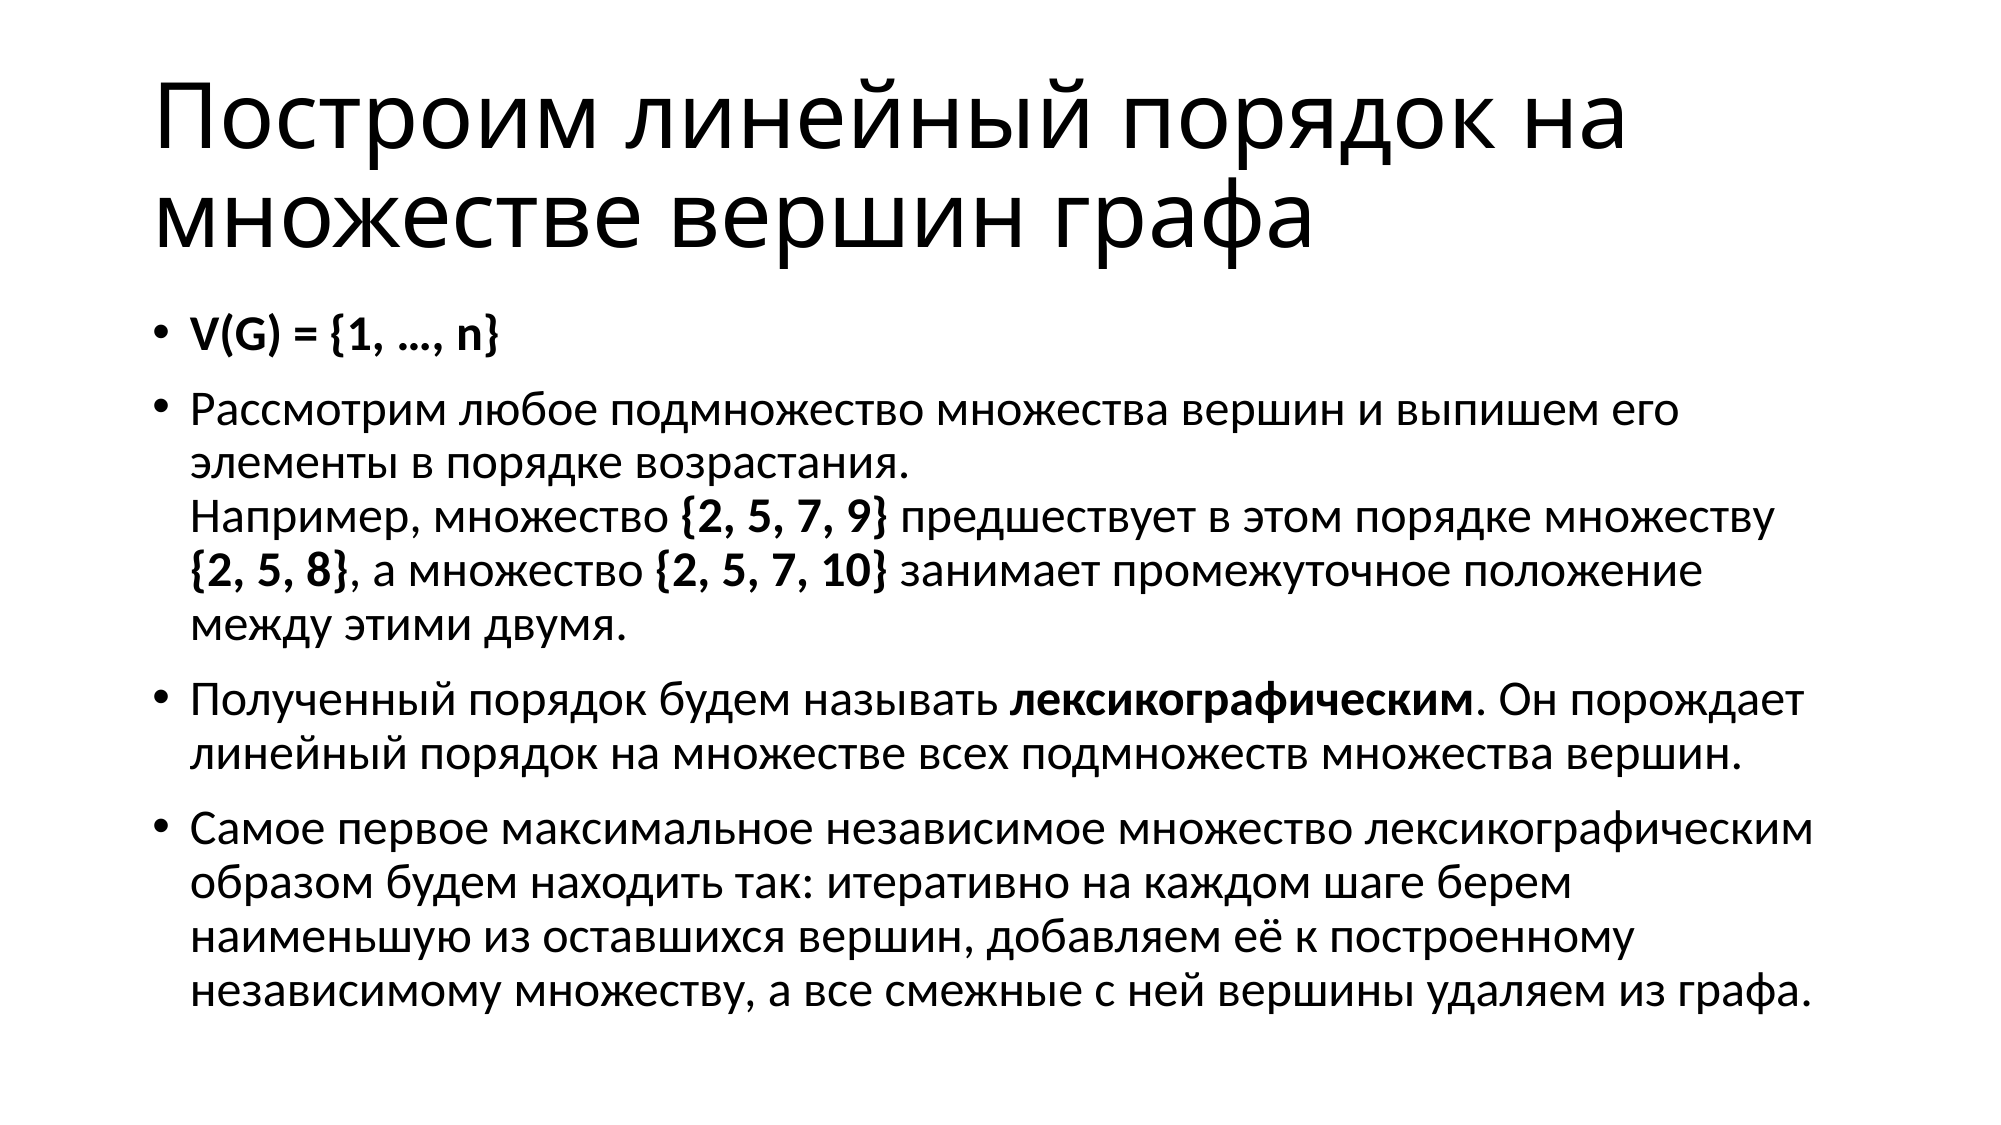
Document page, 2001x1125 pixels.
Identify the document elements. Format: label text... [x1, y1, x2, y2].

list V(G) = {1, …, n} Рассмотрим любое подмножество множества вершин и выпишем его элементы в порядке возрастания. Например, множество {2, 5, 7, 9} предшествует в этом порядке множеству {2, 5, 8}, а множество {2, 5, 7, 10} занимает промежуточное положение между этими двумя. Полученный порядок будем называть лексикографическим. Он порождает линейный порядок на множестве всех подмножеств множества вершин. Самое первое максимальное независимое множество лексикографическим образом будем находить так: итеративно на каждом шаге берем наименьшую из оставшихся вершин, добавляем её к построенному независимому множеству, а все смежные с ней вершины удаляем из графа. [137, 299, 1863, 1094]
title Построим линейный порядок на множестве вершин графа [137, 59, 1863, 278]
